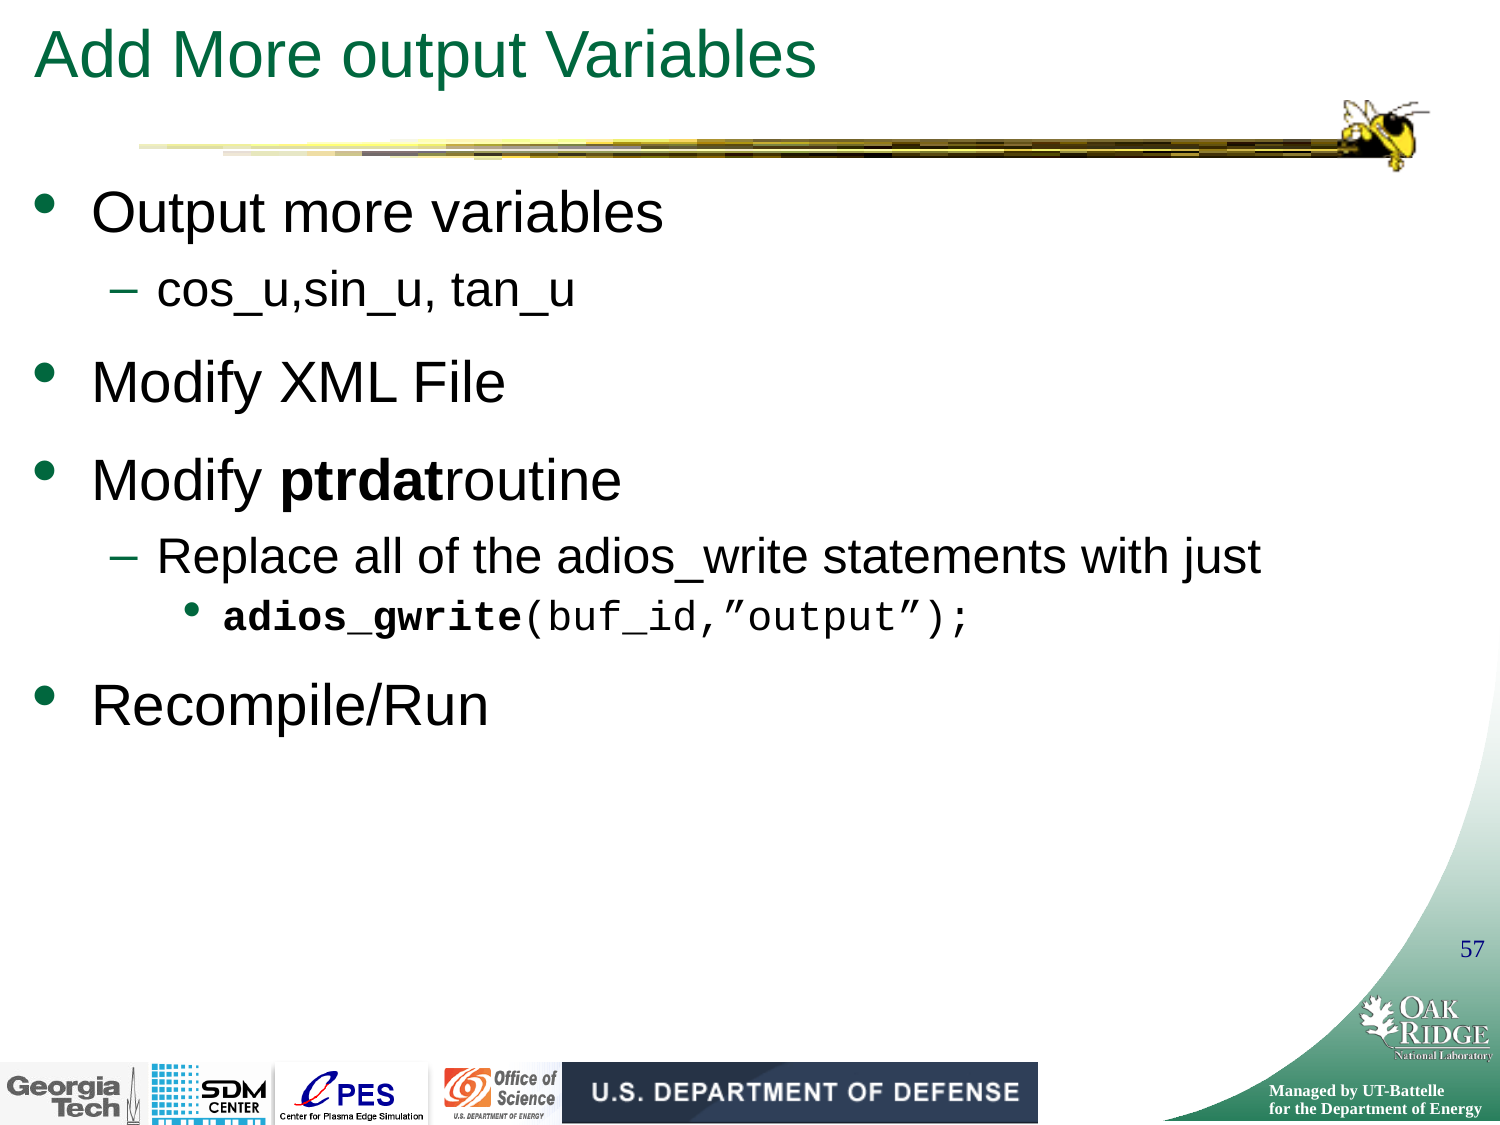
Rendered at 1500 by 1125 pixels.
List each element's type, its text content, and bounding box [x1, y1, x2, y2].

list Output more variables cos_u,sin_u, tan_u Modify XML File Modify ptrdatroutine Replace all of the adios_write statements with just adios_gwrite(buf_id,”output”); Recompile/Run [19, 174, 1370, 1013]
picture [0, 1062, 149, 1125]
picture [112, 113, 1433, 175]
title Add More output Variables [19, 1, 1460, 113]
picture [150, 1062, 271, 1125]
picture [1350, 987, 1500, 1066]
picture [275, 1062, 428, 1125]
picture [437, 1062, 1038, 1125]
